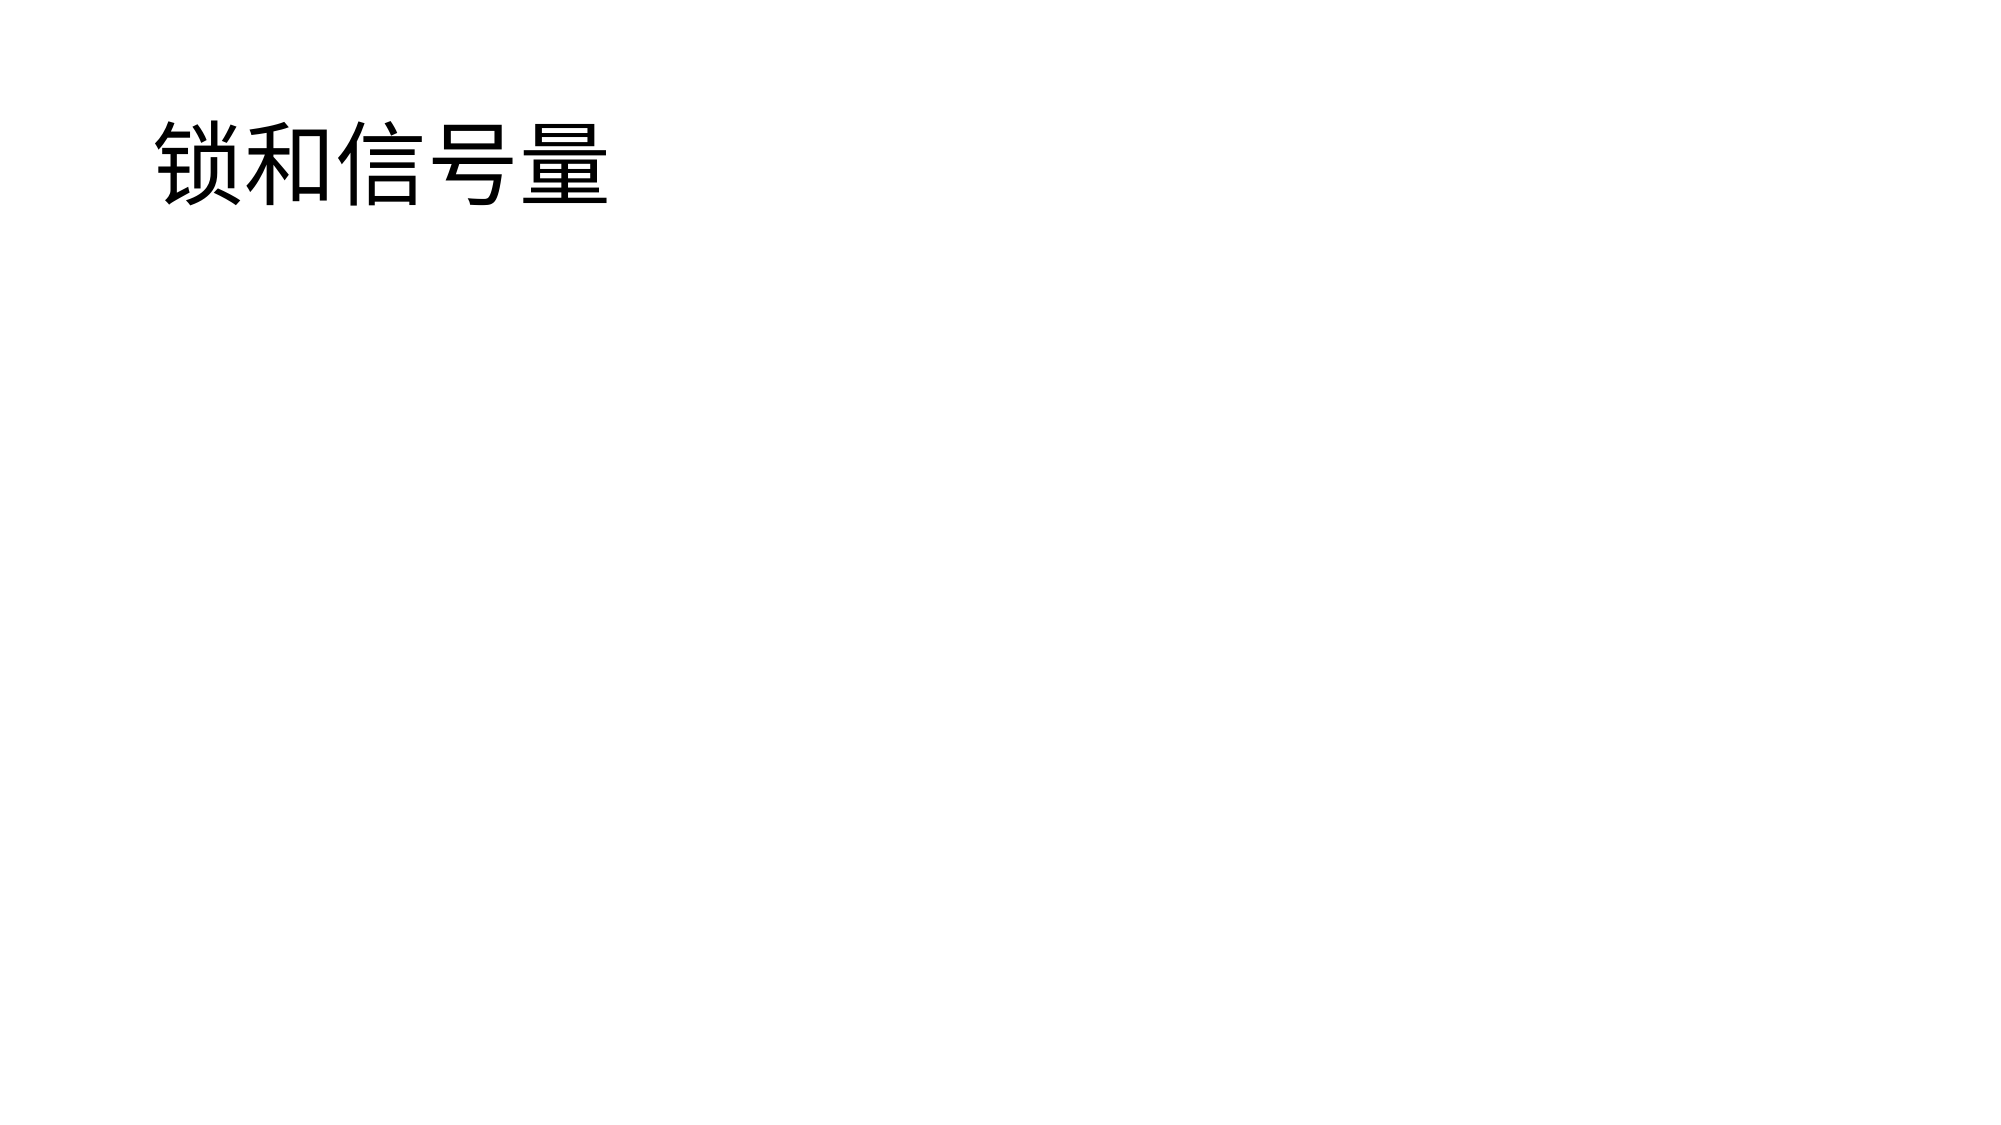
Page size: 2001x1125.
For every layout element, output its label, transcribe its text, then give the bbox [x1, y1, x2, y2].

title 锁和信号量 [137, 59, 1863, 278]
